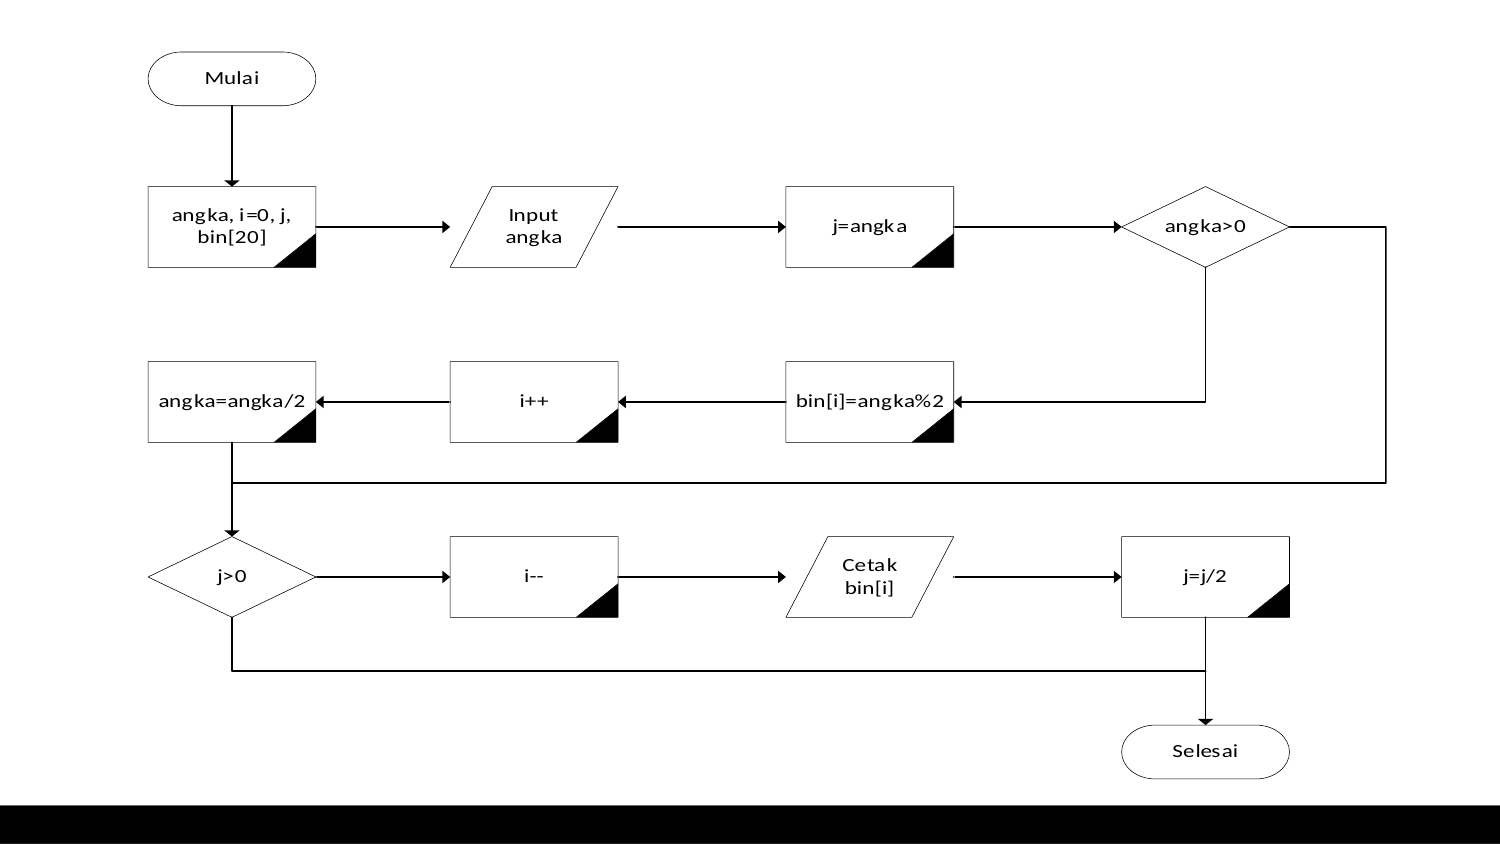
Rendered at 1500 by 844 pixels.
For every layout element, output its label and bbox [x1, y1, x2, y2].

picture [142, 48, 1387, 780]
text_box [0, 805, 1500, 844]
